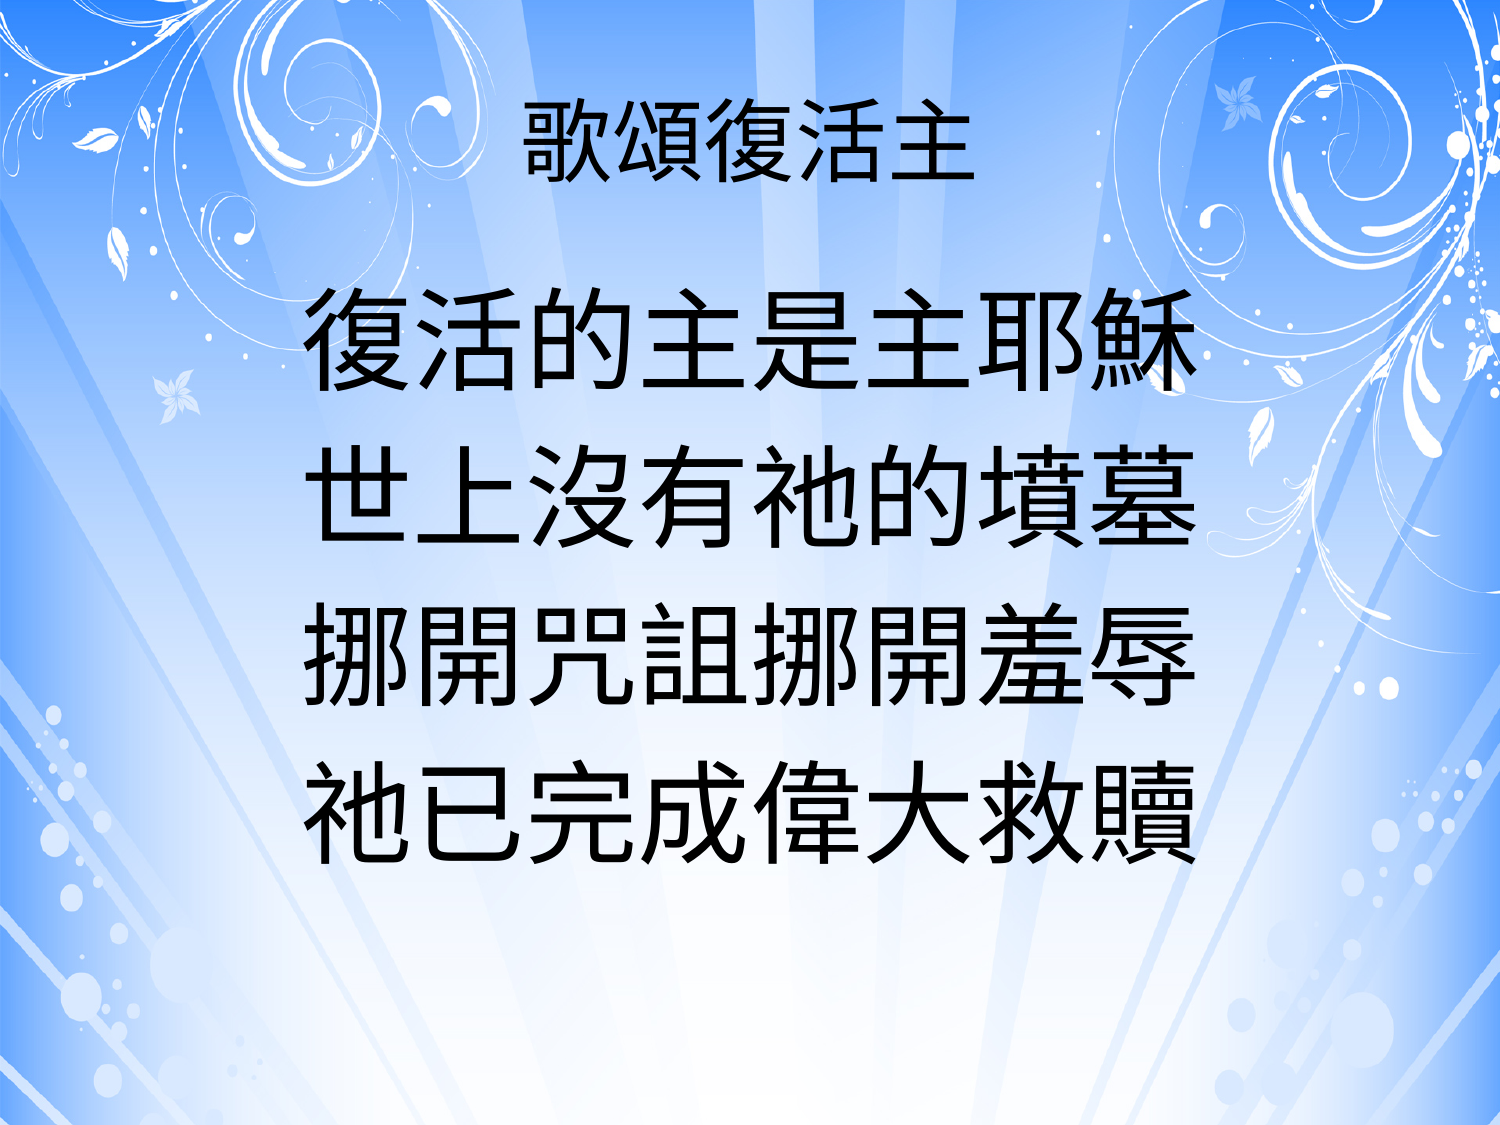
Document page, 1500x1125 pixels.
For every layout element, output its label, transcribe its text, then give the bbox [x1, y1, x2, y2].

picture [0, 0, 1500, 1125]
title 歌頌復活主 [74, 44, 1426, 233]
list 復活的主是主耶穌 世上沒有祂的墳墓 挪開咒詛挪開羞辱 祂已完成偉大救贖 [74, 262, 1426, 1006]
